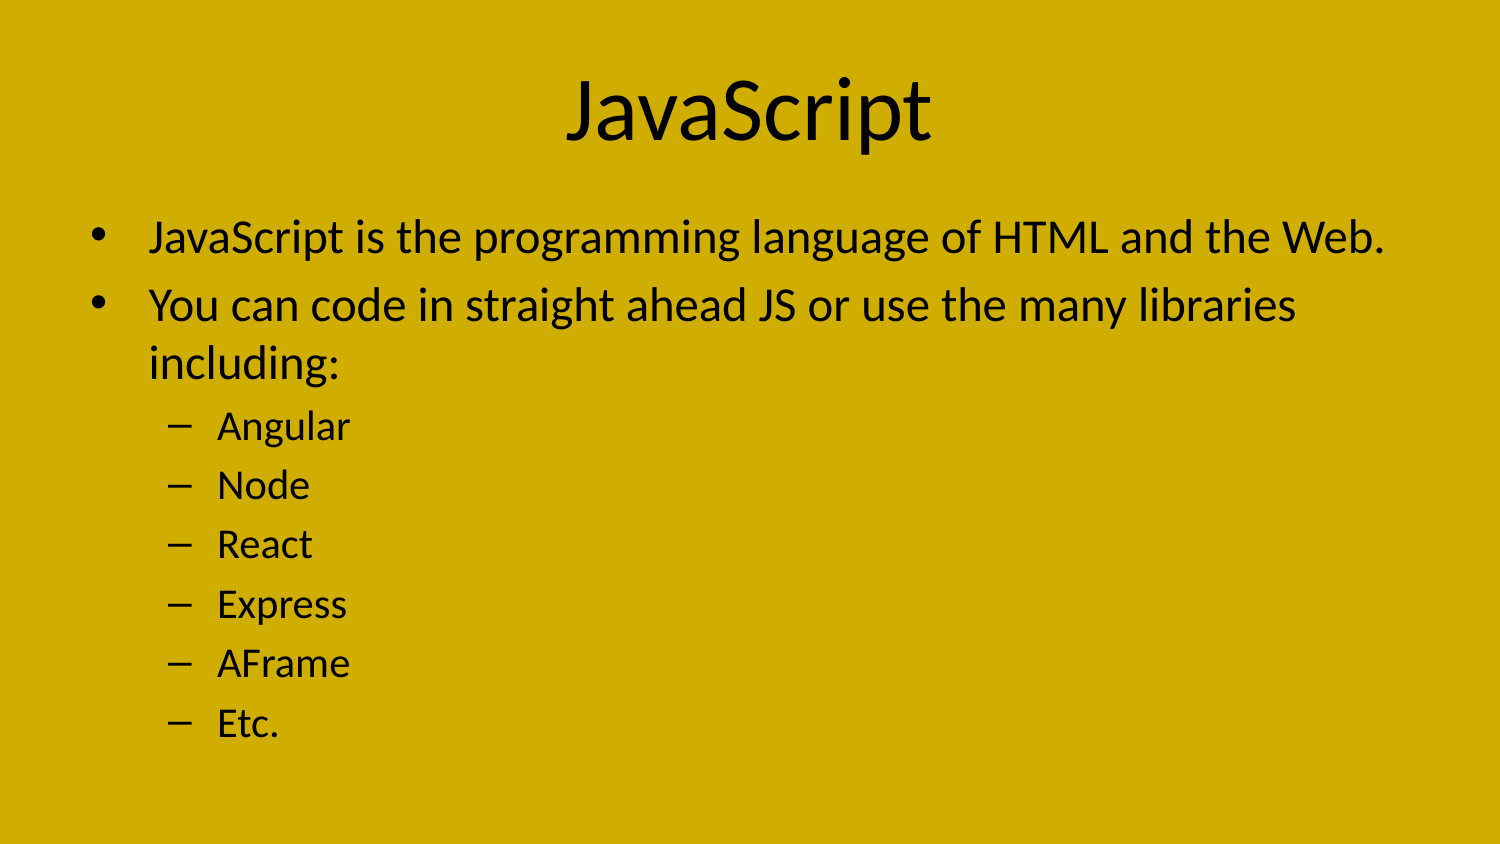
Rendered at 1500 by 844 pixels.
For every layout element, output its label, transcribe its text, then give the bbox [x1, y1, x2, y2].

list JavaScript is the programming language of HTML and the Web. You can code in straight ahead JS or use the many libraries including: Angular Node React Express AFrame Etc. [75, 196, 1425, 754]
title JavaScript [75, 33, 1425, 175]
